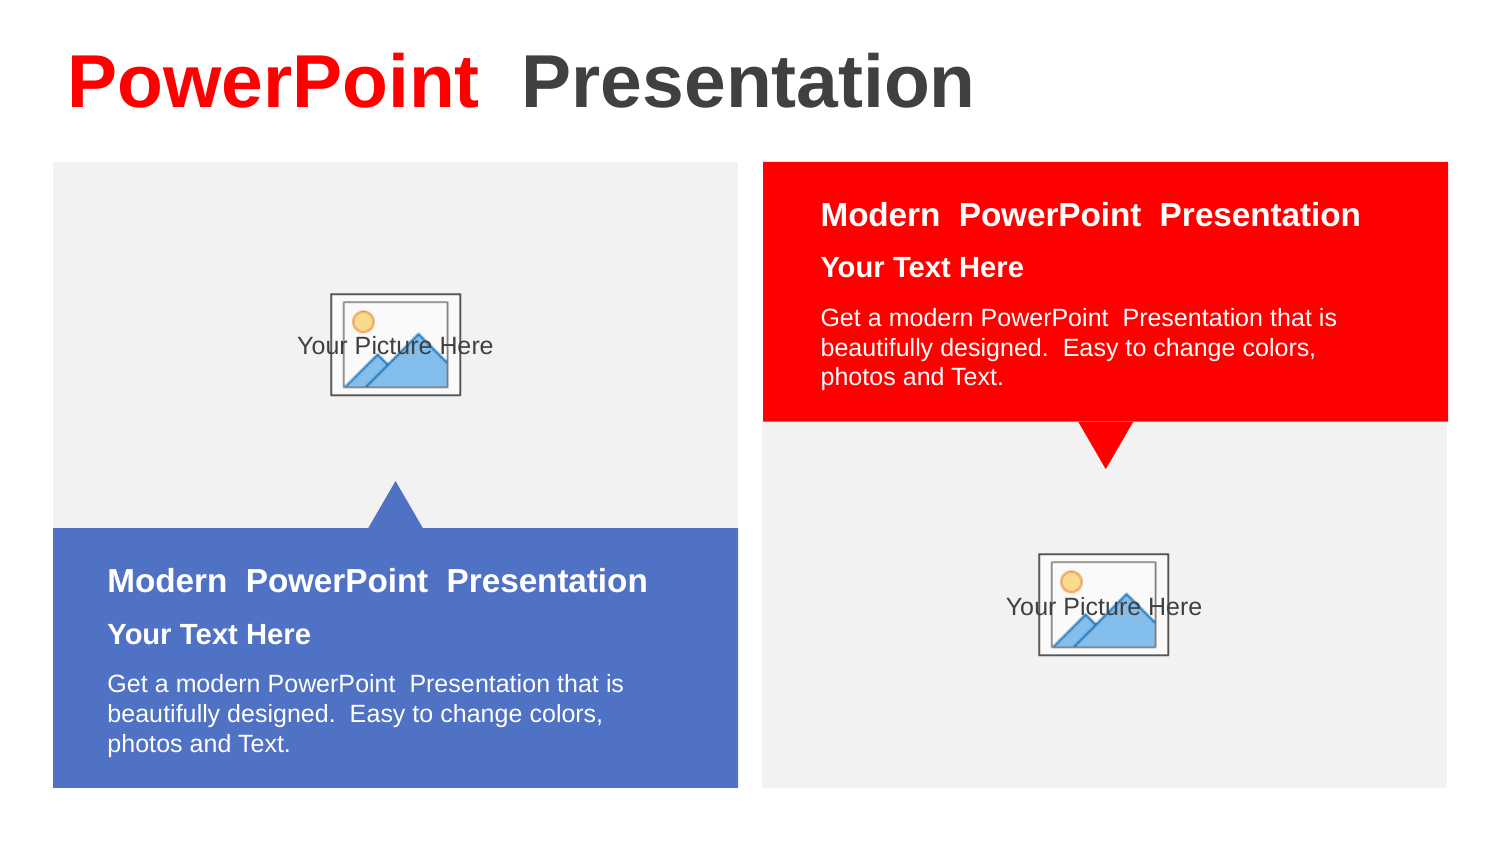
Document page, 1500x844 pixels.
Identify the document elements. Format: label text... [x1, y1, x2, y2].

picture [52, 161, 739, 480]
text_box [762, 161, 1449, 470]
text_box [52, 480, 739, 789]
picture [761, 421, 1448, 789]
list PowerPoint Presentation [53, 29, 1500, 125]
